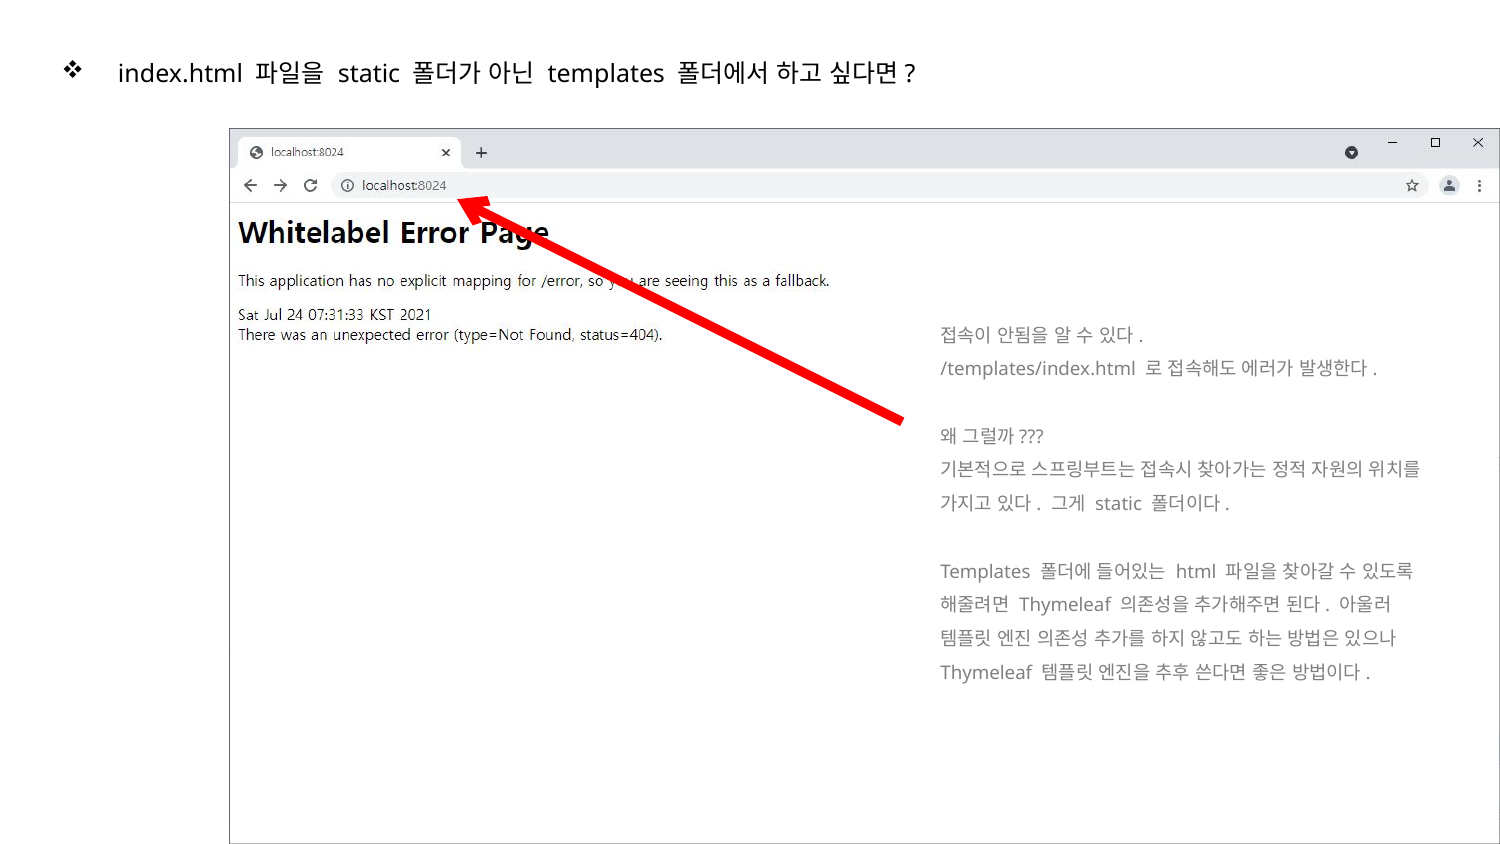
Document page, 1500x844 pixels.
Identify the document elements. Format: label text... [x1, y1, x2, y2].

picture [228, 128, 1500, 844]
text_box index.html 파일을 static 폴더가 아닌 templates 폴더에서 하고 싶다면? [46, 35, 1290, 95]
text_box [456, 198, 903, 422]
